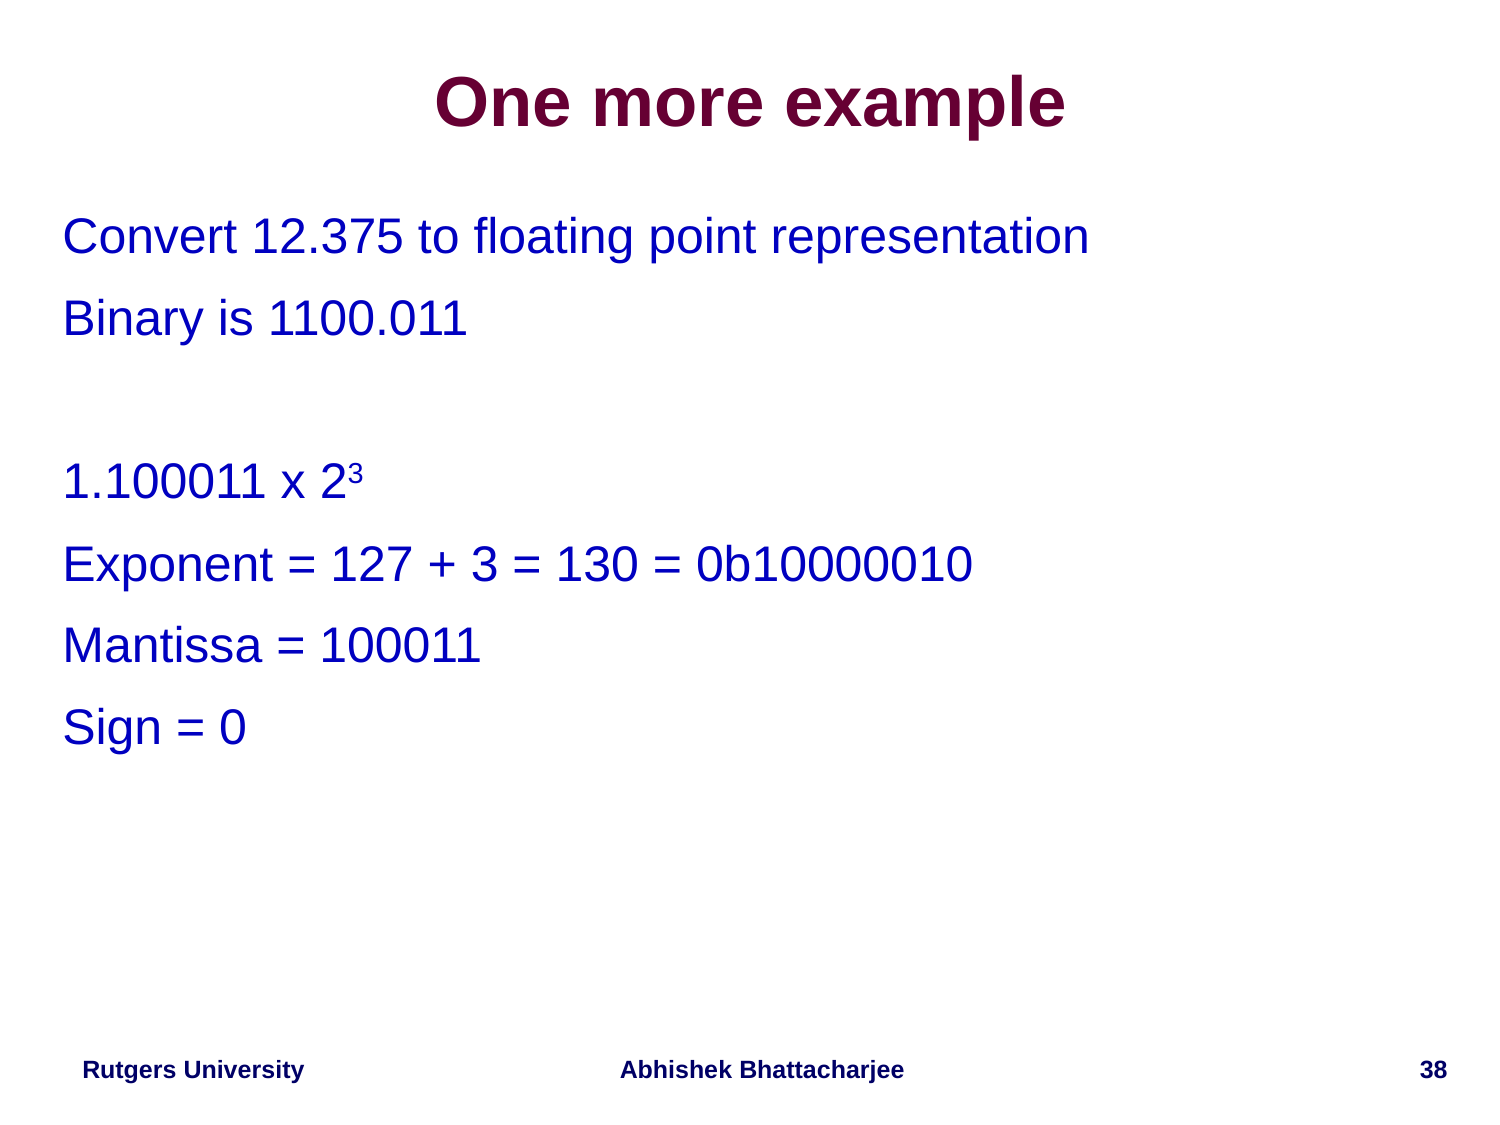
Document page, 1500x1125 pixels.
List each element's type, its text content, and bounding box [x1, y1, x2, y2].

list Convert 12.375 to floating point representation Binary is 1100.011 1.100011 x 23 Exponent = 127 + 3 = 130 = 0b10000010 Mantissa = 100011 Sign = 0 [47, 199, 1463, 1026]
title One more example [46, 40, 1456, 169]
